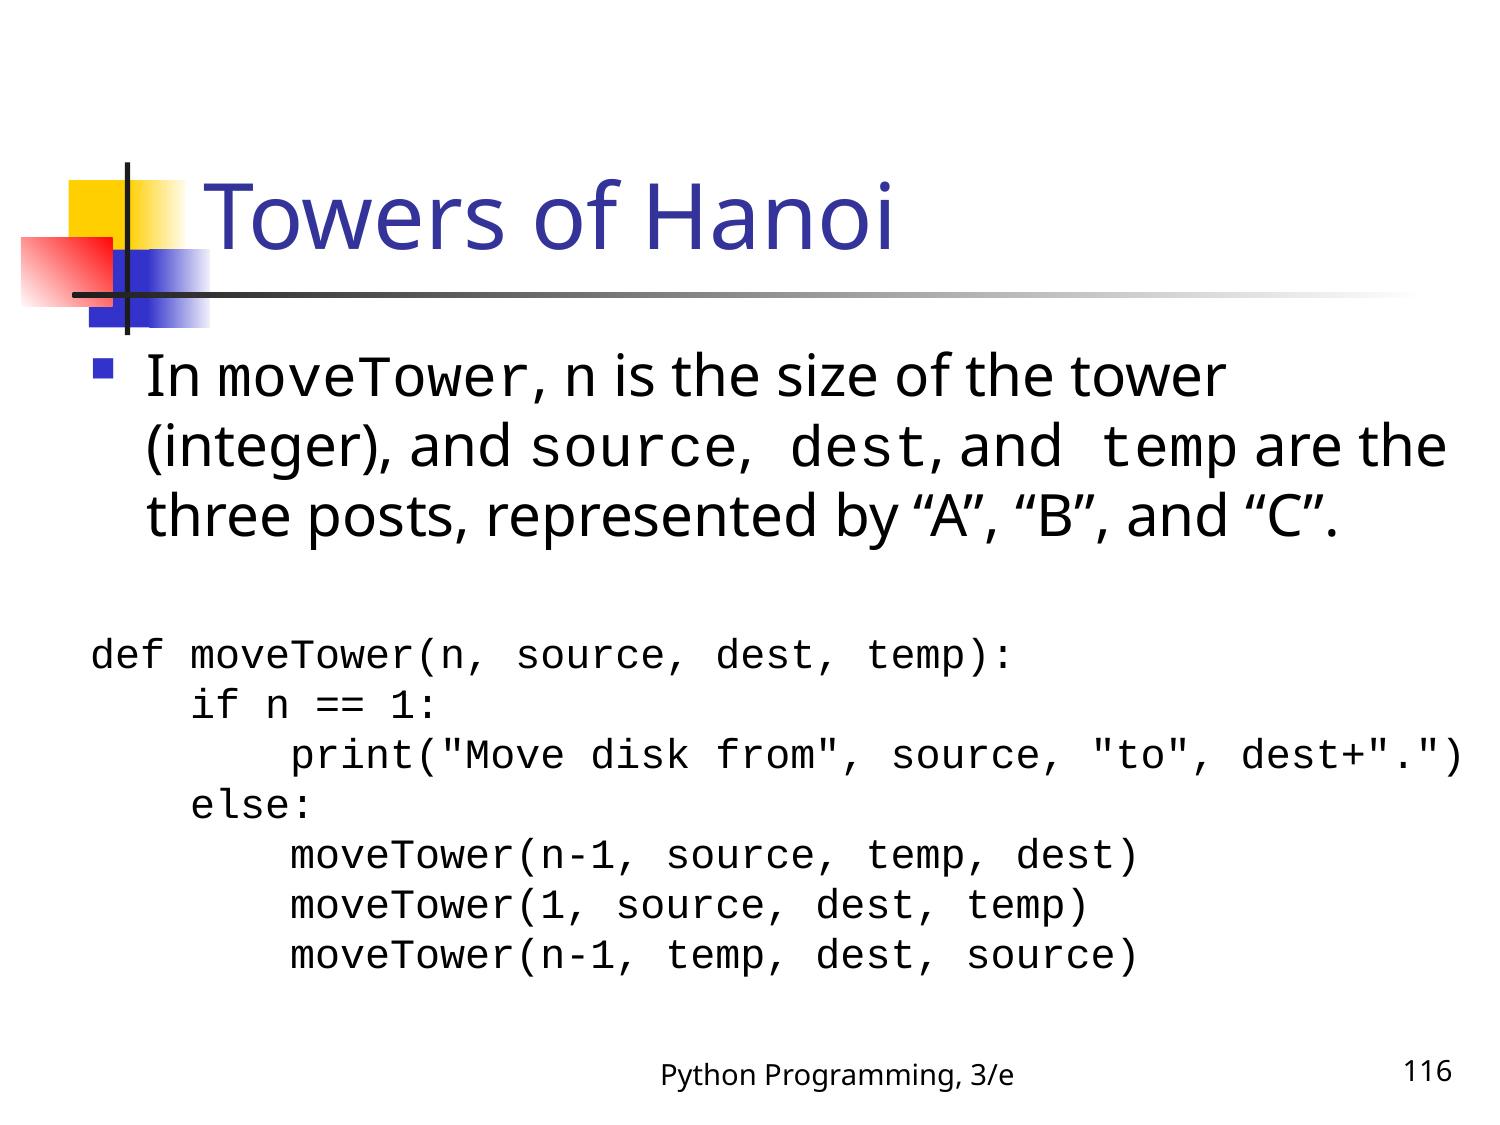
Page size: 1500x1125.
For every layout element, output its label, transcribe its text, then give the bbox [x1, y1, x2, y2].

footer Python Programming, 3/e [599, 1023, 1076, 1100]
slide_number 116 [1154, 1023, 1468, 1100]
title Towers of Hanoi [188, 35, 1468, 275]
list In moveTower, n is the size of the tower (integer), and source, dest, and temp are the three posts, represented by “A”, “B”, and “C”. def moveTower(n, source, dest, temp): if n == 1: print("Move disk from", source, "to", dest+".") else: moveTower(n-1, source, temp, dest) moveTower(1, source, dest, temp) moveTower(n-1, temp, dest, source) [75, 331, 1488, 1006]
